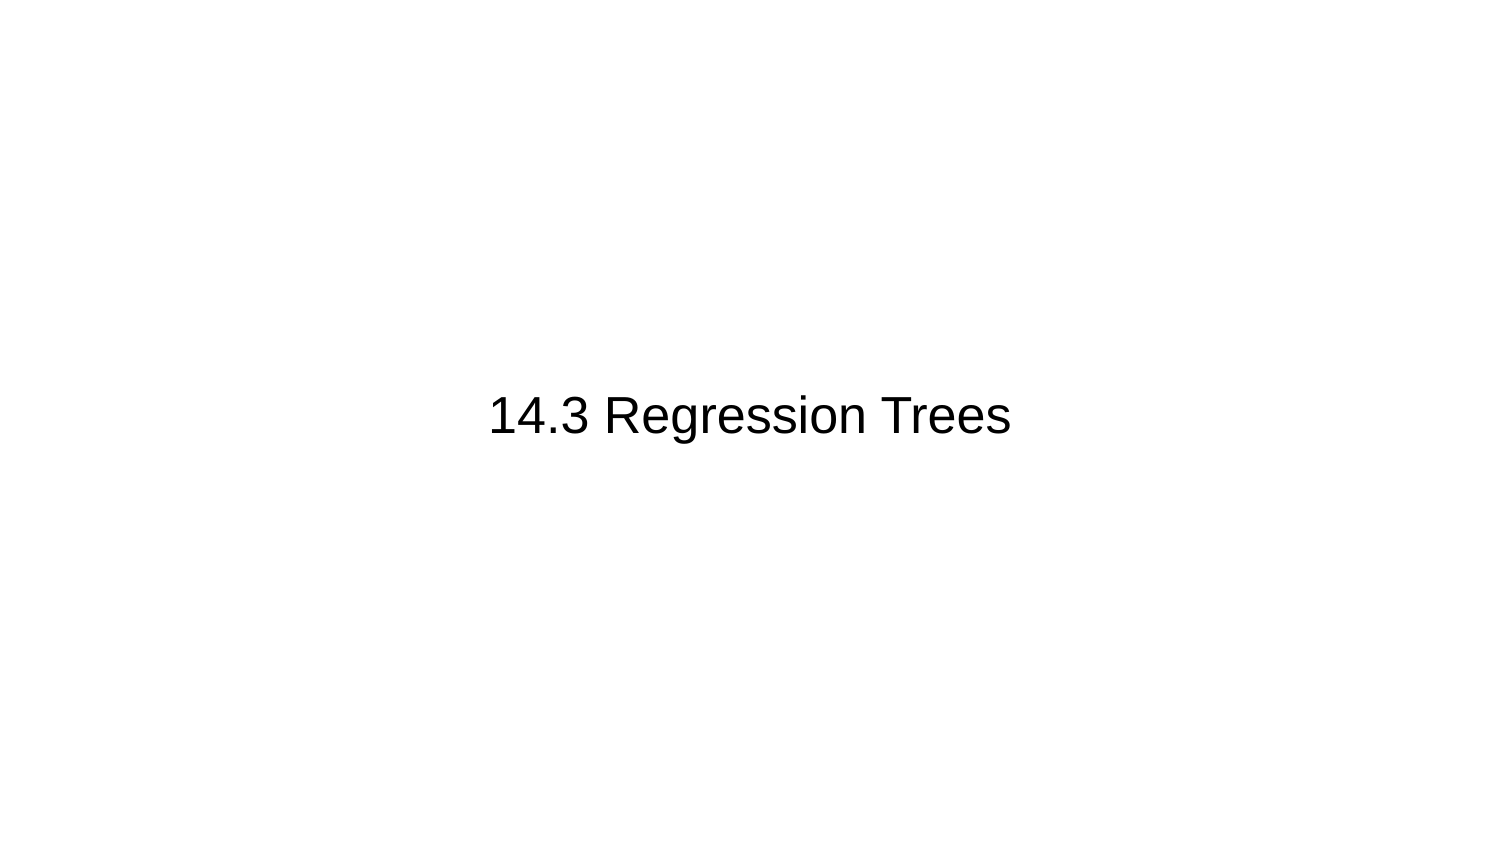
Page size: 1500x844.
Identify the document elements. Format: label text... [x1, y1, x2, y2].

title 14.3 Regression Trees [50, 121, 1450, 460]
